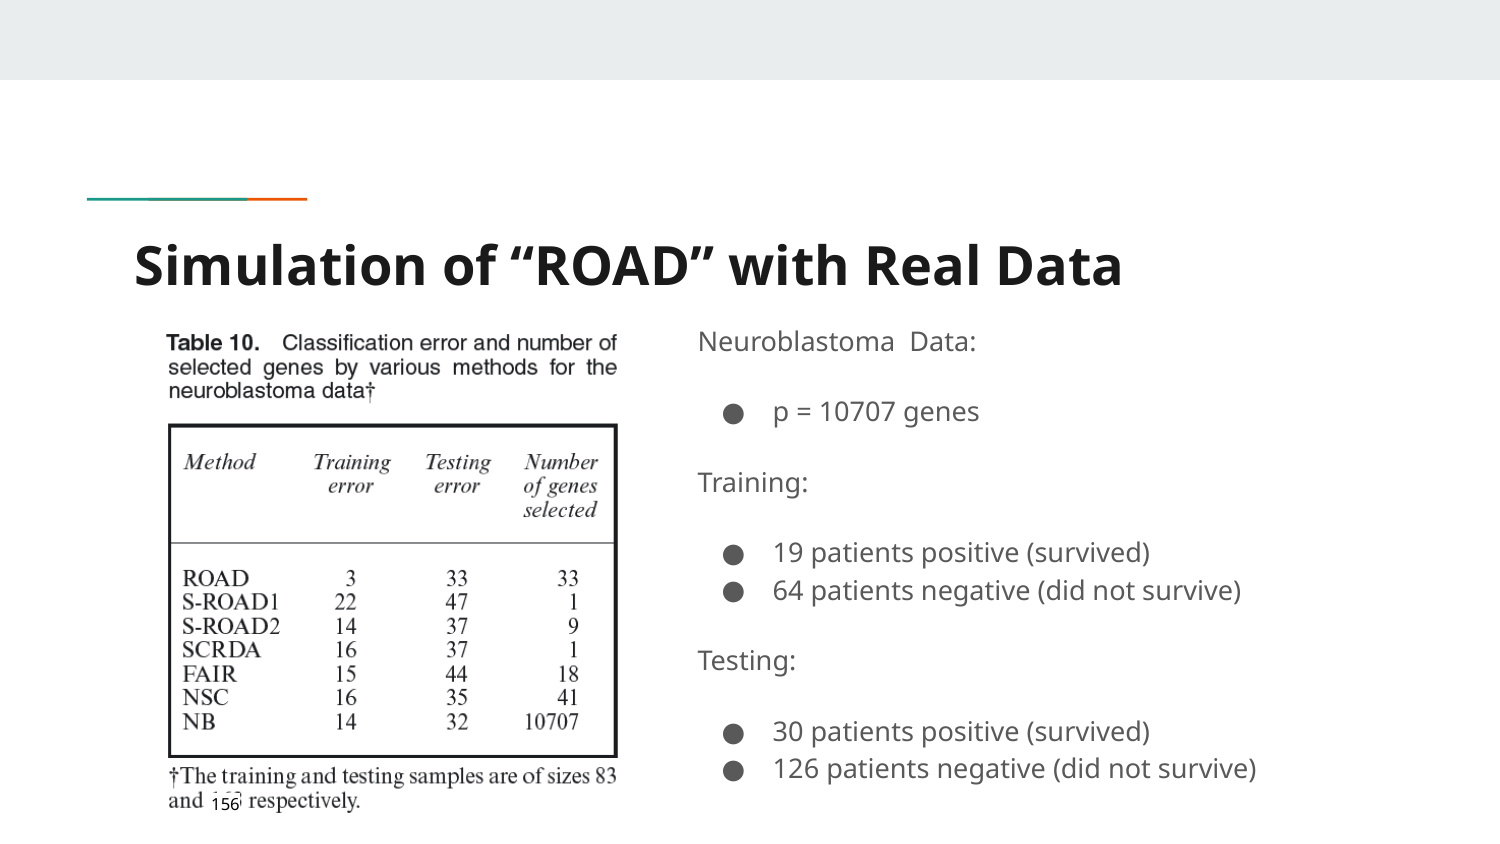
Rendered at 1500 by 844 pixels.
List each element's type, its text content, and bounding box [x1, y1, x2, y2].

title Simulation of “ROAD” with Real Data [119, 216, 1381, 305]
list Neuroblastoma Data: p = 10707 genes Training: 19 patients positive (survived) 64 patients negative (did not survive) Testing: 30 patients positive (survived) 126 patients negative (did not survive) [682, 304, 1381, 819]
picture [162, 328, 631, 819]
